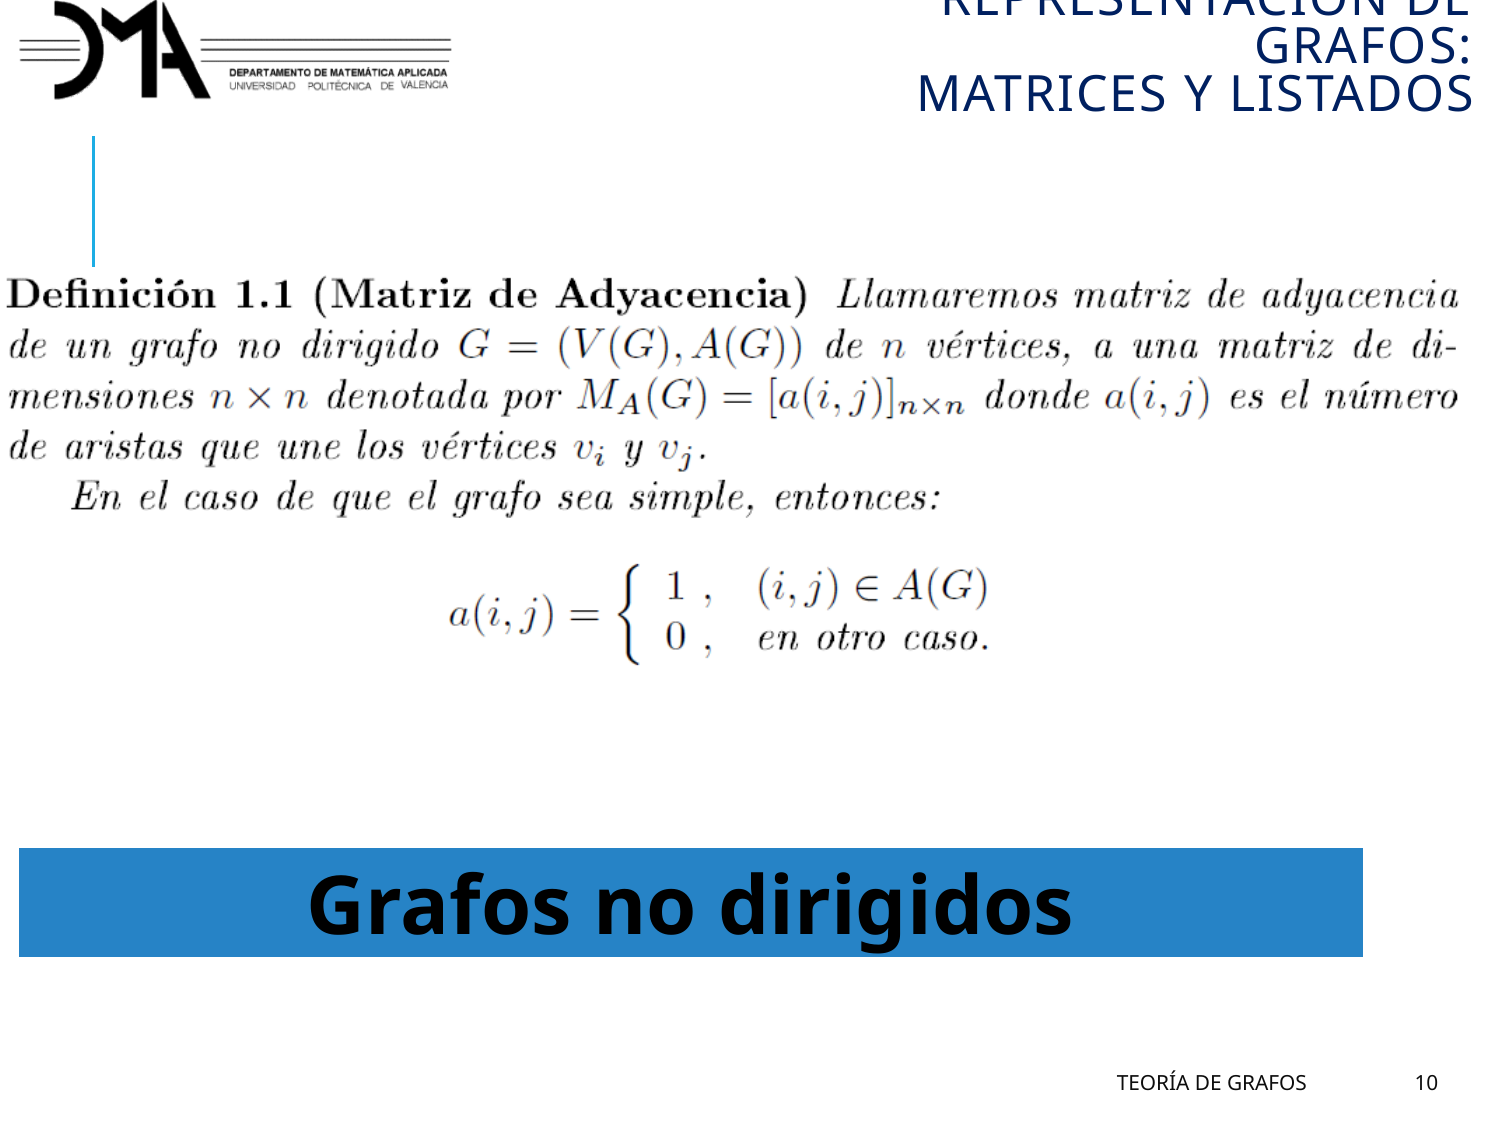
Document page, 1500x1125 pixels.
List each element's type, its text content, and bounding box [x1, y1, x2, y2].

picture [17, 0, 455, 103]
footer Teoría de Grafos [595, 1061, 1322, 1107]
text_box Grafos no dirigidos [16, 844, 1366, 960]
picture [0, 266, 1484, 682]
title Representación de grafos: Matrices y listados [764, 13, 1490, 129]
slide_number 10 [1333, 1061, 1454, 1107]
